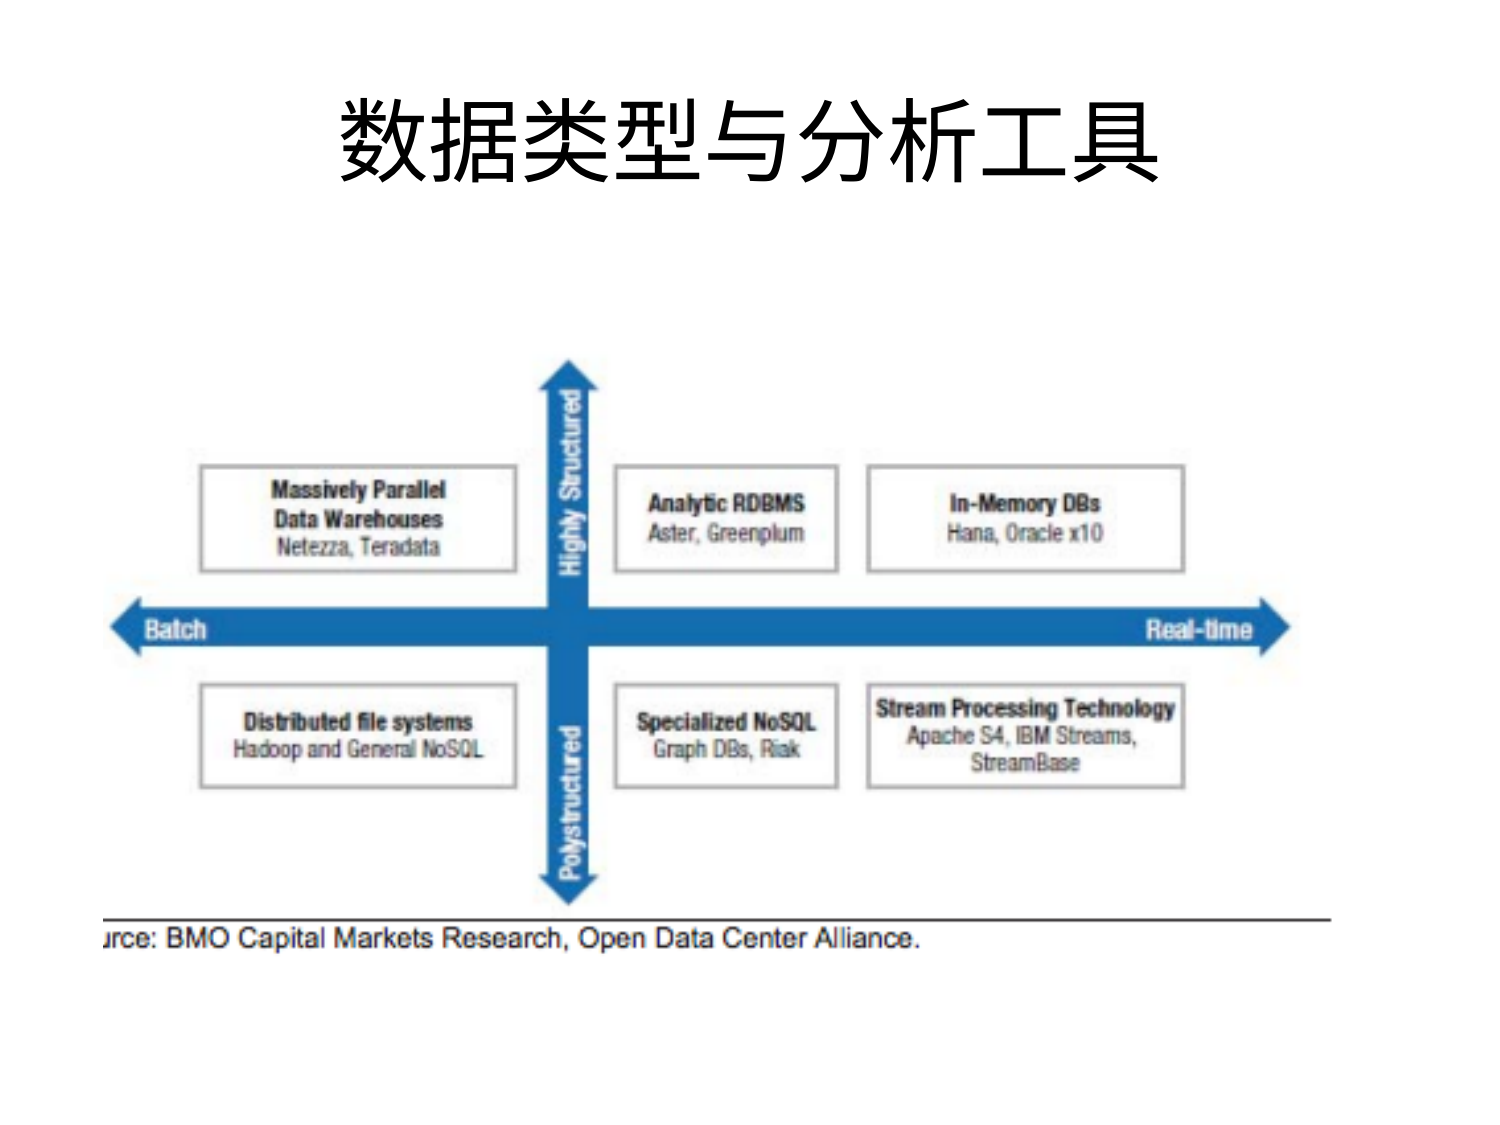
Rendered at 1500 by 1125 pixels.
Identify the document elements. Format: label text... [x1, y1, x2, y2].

title 数据类型与分析工具 [75, 45, 1425, 233]
picture [103, 343, 1398, 991]
